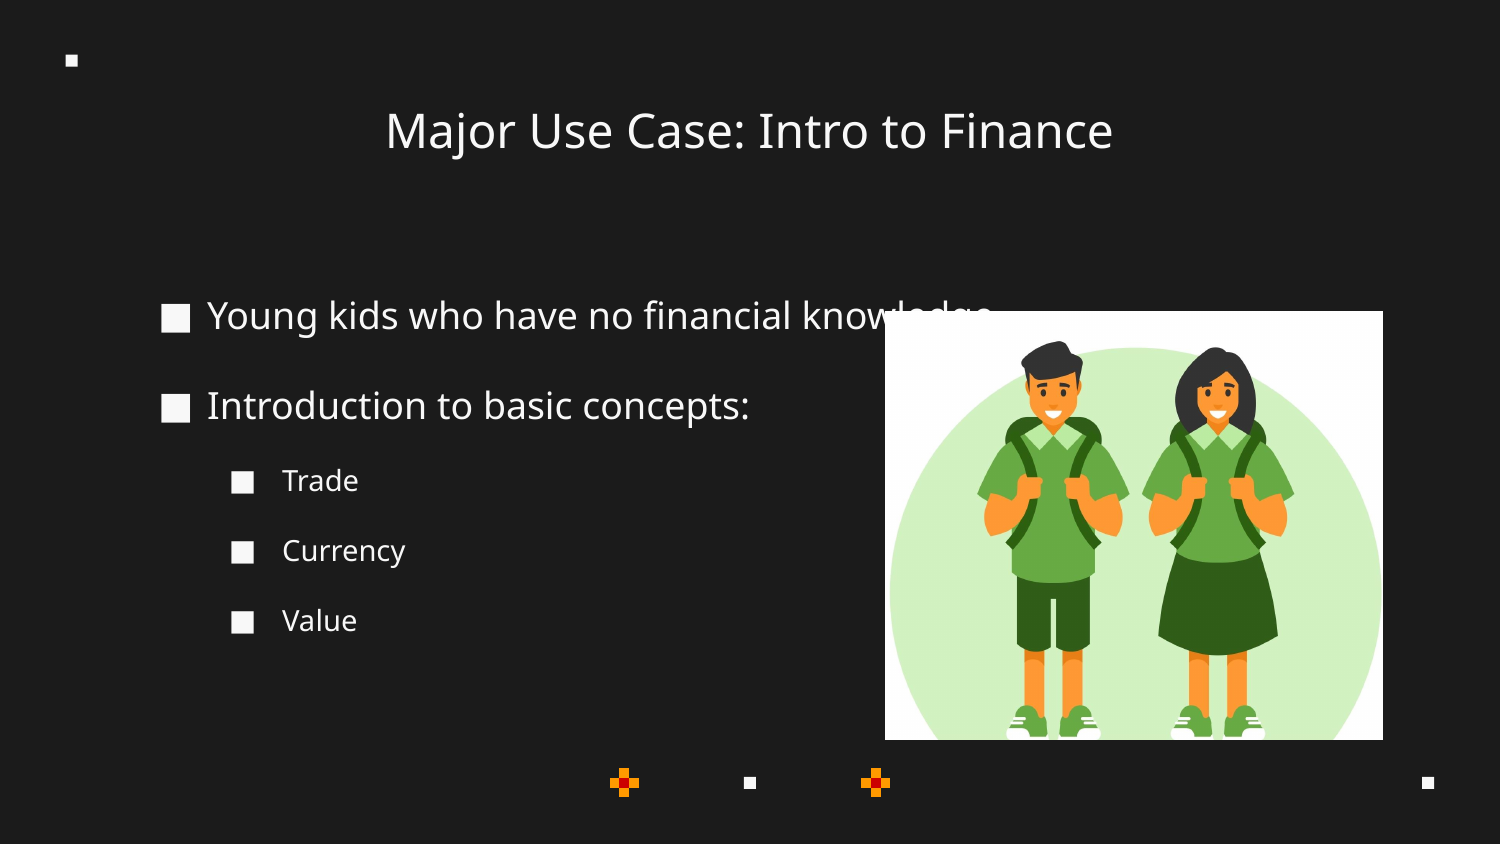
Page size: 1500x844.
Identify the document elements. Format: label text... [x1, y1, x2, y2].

list Young kids who have no financial knowledge Introduction to basic concepts: Trade Currency Value [116, 257, 1383, 750]
title Major Use Case: Intro to Finance [116, 85, 1383, 257]
picture [884, 311, 1384, 740]
